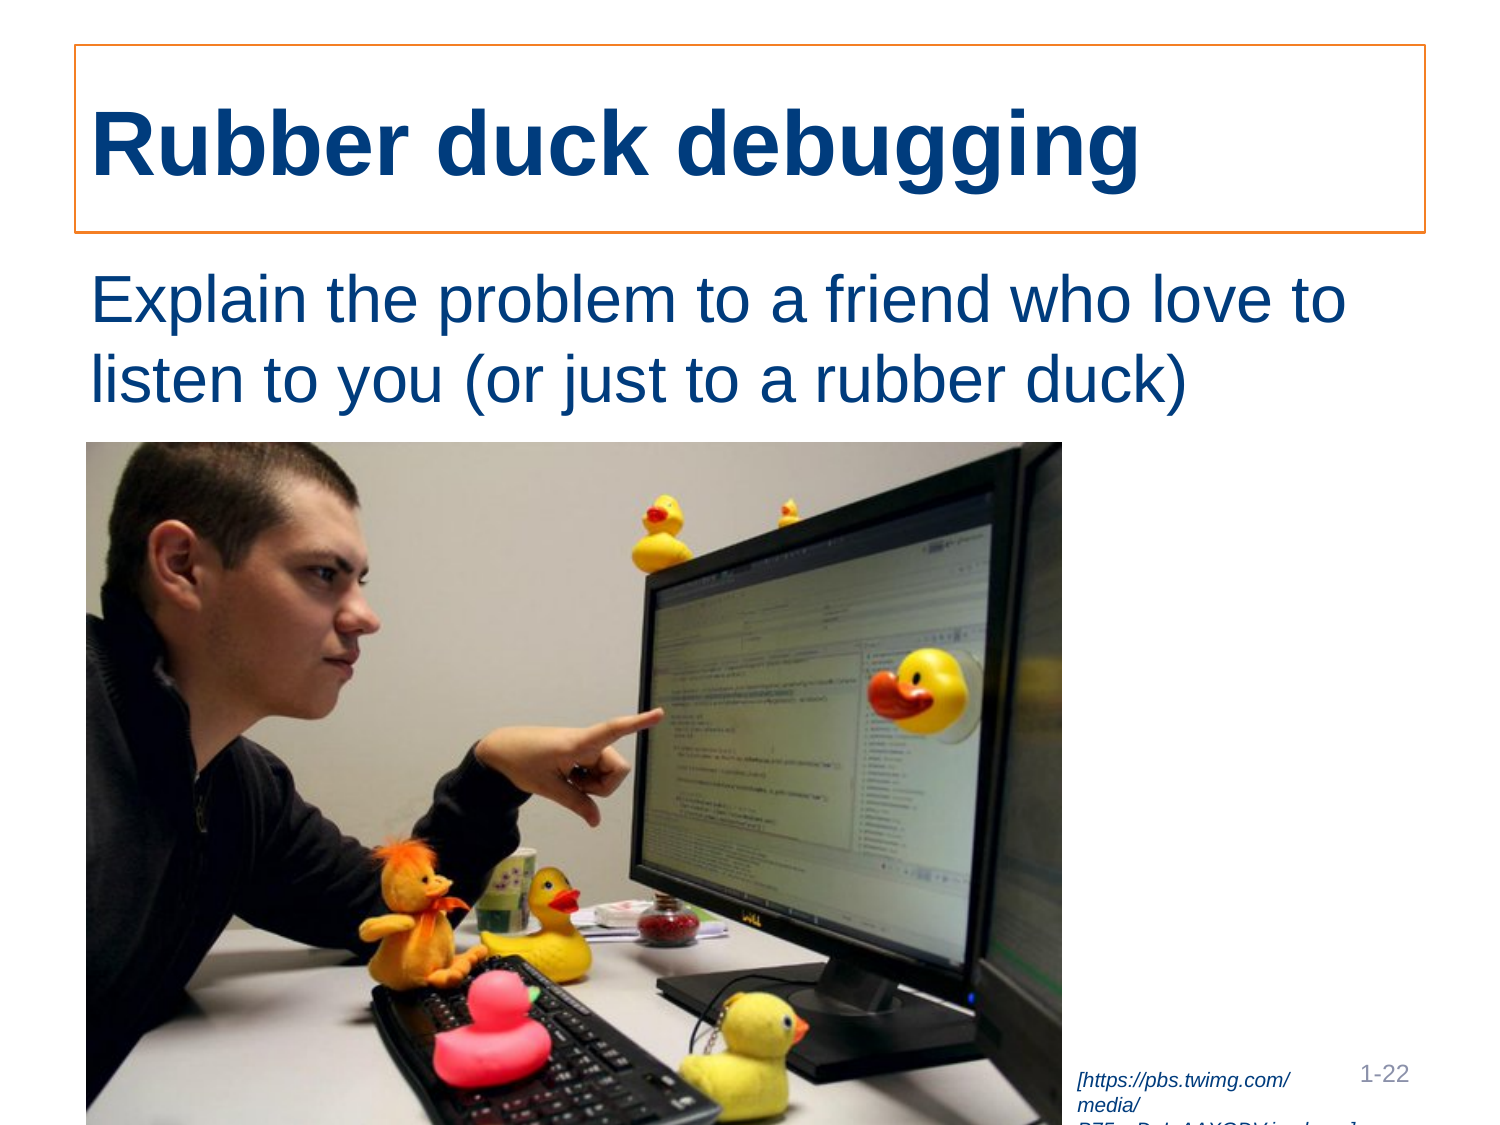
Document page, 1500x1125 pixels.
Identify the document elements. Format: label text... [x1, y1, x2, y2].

text_box [https://pbs.twimg.com/media/B75vnDaIgAAXGDV.jpg:large] [1066, 1059, 1375, 1125]
picture [86, 442, 1062, 1125]
title Rubber duck debugging [74, 44, 1426, 234]
list Explain the problem to a friend who love to listen to you (or just to a rubber duck) [75, 248, 1425, 1024]
slide_number 22 [1074, 1042, 1425, 1103]
